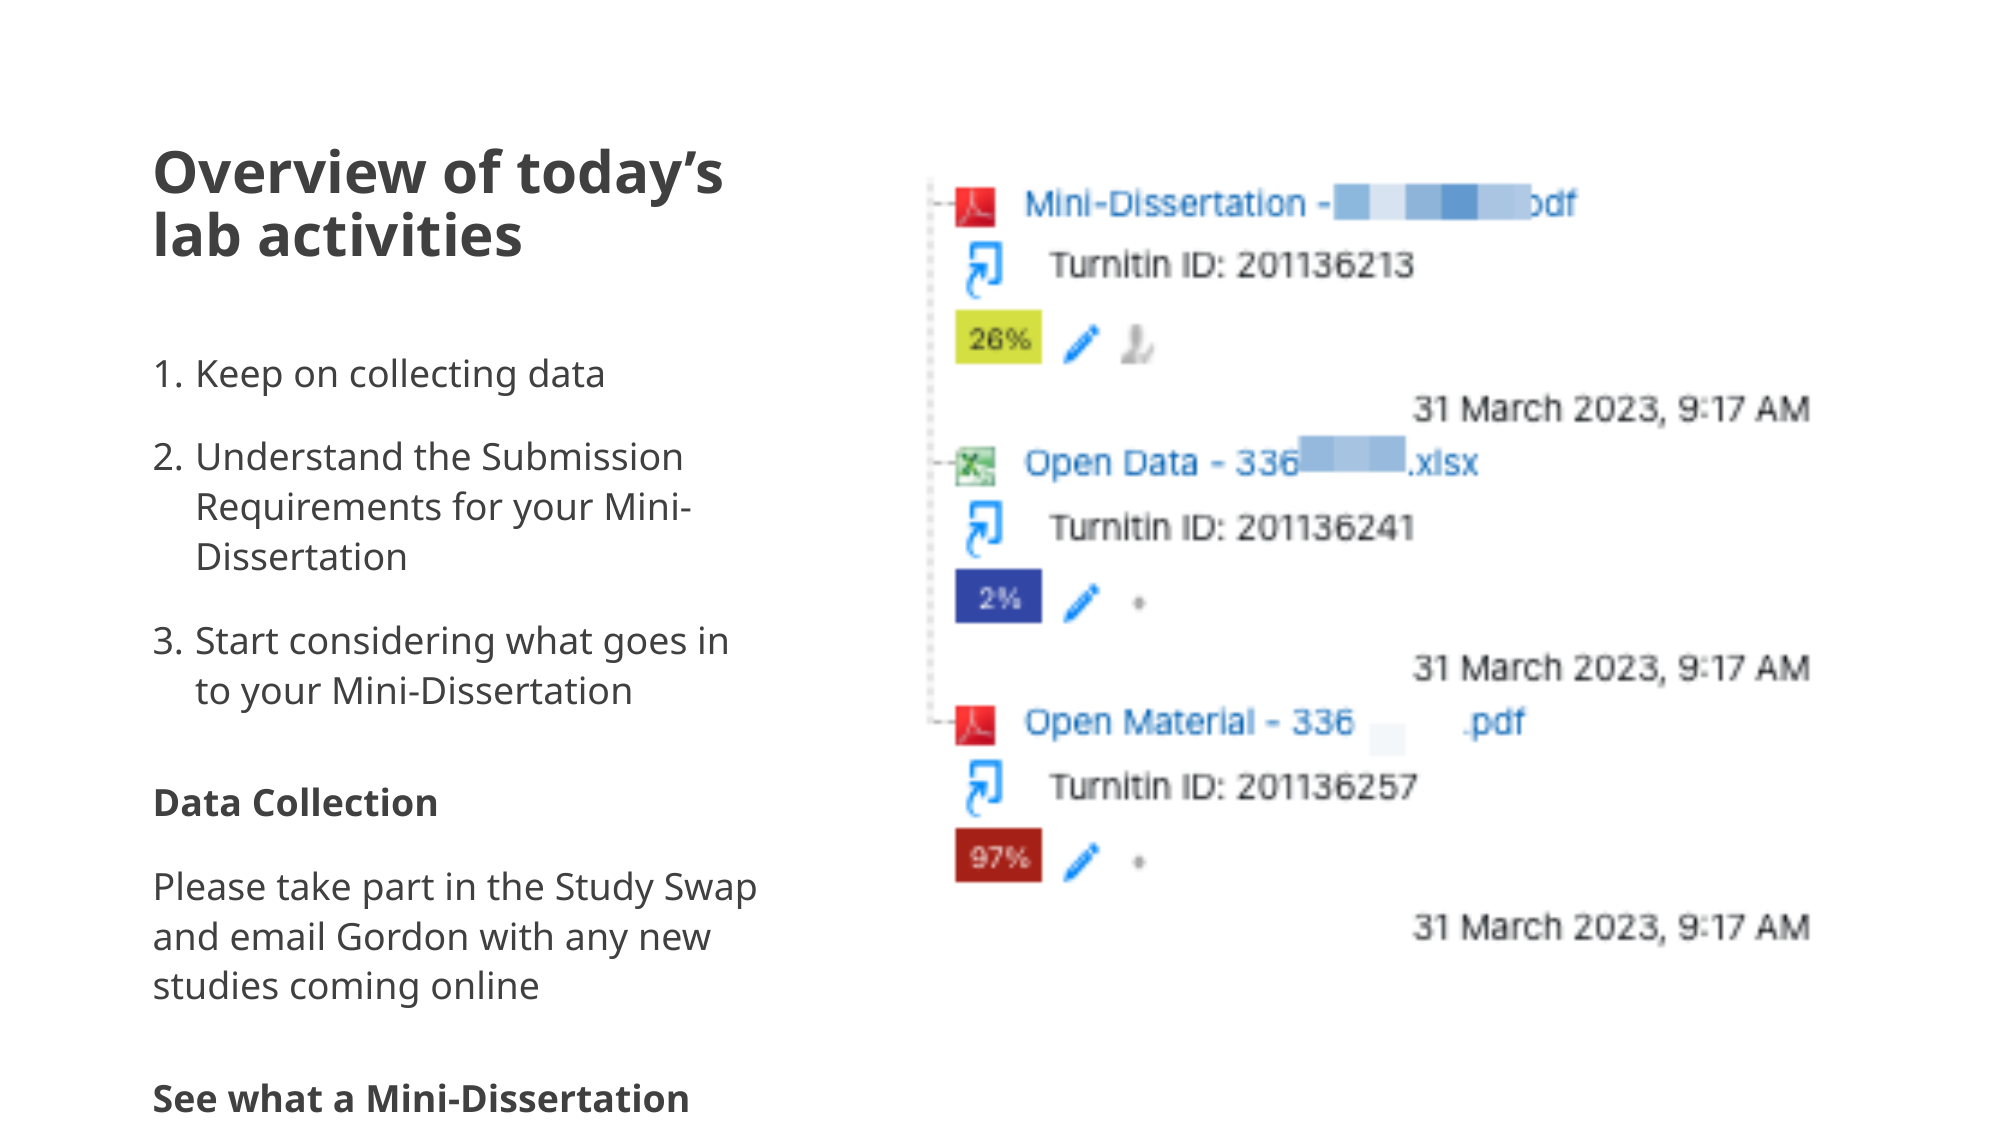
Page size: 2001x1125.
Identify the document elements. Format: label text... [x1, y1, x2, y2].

title Overview of today’s lab activities [137, 75, 783, 337]
picture [856, 160, 1857, 959]
list Keep on collecting data Understand the Submission Requirements for your Mini-Dissertation Start considering what goes in to your Mini-Dissertation Data Collection Please take part in the Study Swap and email Gordon with any new studies coming online See what a Mini-Dissertation submission looks like 1 - The Mini-Diss itself 2 - Open Data (e.g. Excel) 3 - Open Materials (e.g. pdf) [137, 337, 783, 963]
